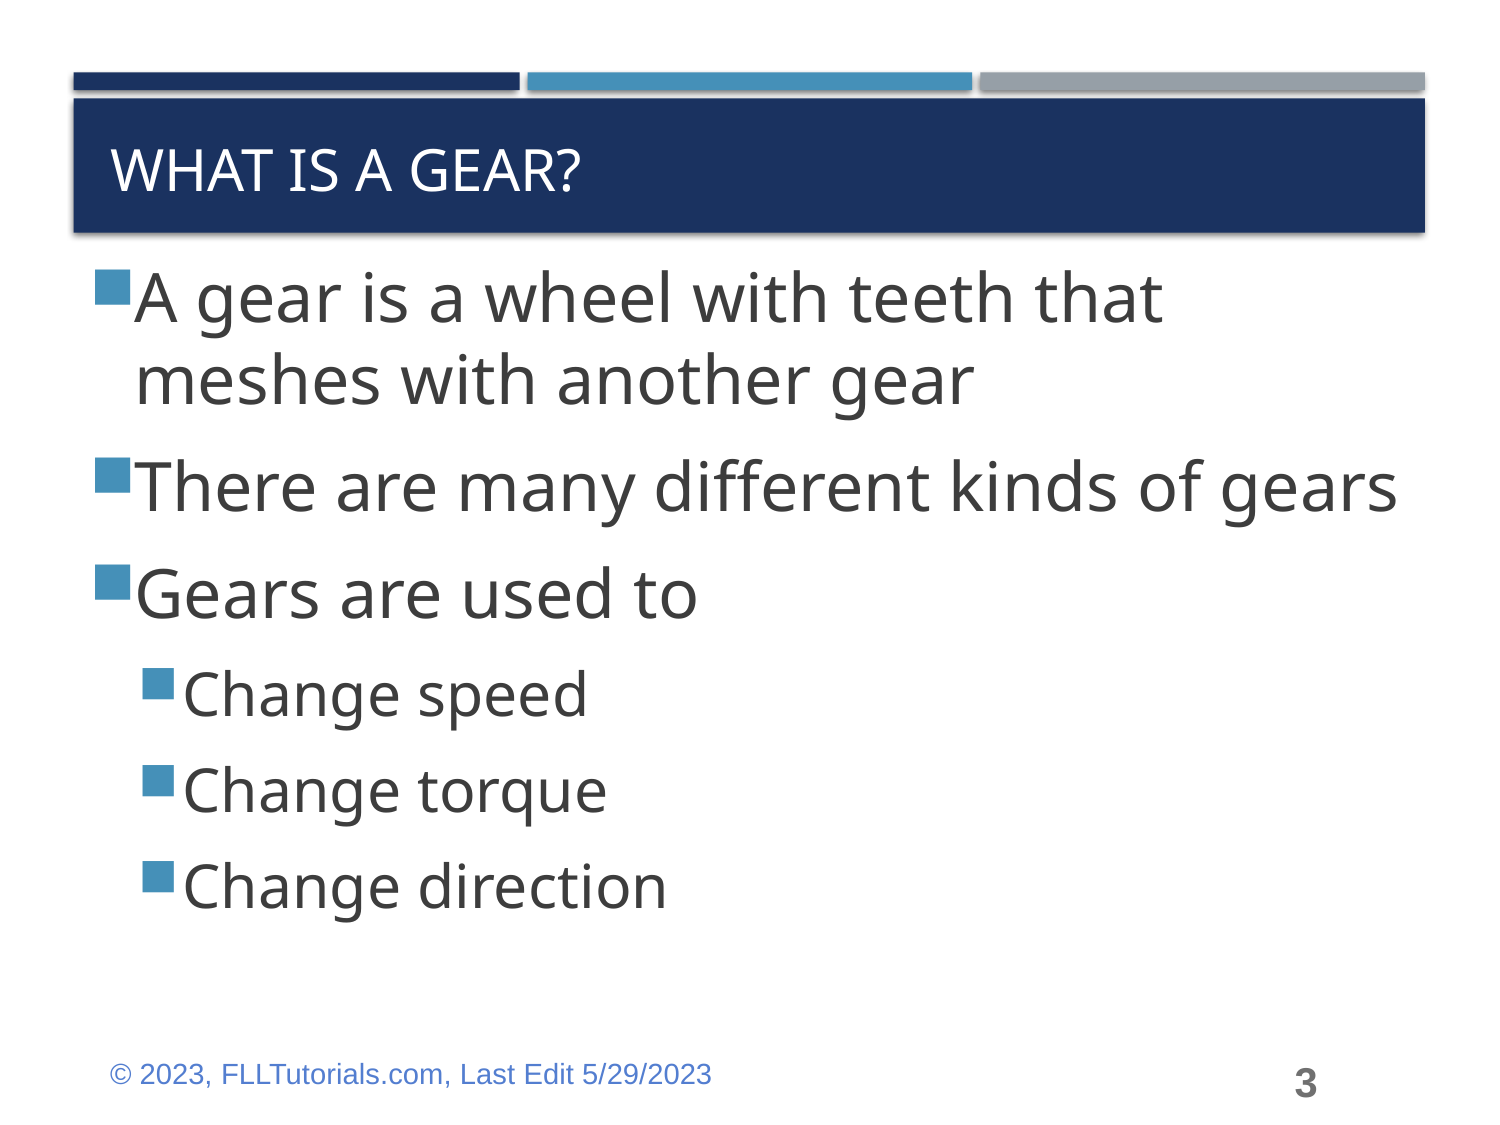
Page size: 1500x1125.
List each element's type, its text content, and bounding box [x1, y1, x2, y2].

title What Is a Gear? [95, 112, 1406, 211]
list A gear is a wheel with teeth that meshes with another gear There are many different kinds of gears Gears are used to Change speed Change torque Change direction [73, 246, 1425, 962]
footer © 2023, FLLTutorials.com, Last Edit 5/29/2023 [95, 1047, 1025, 1108]
slide_number 3 [1279, 1048, 1406, 1109]
